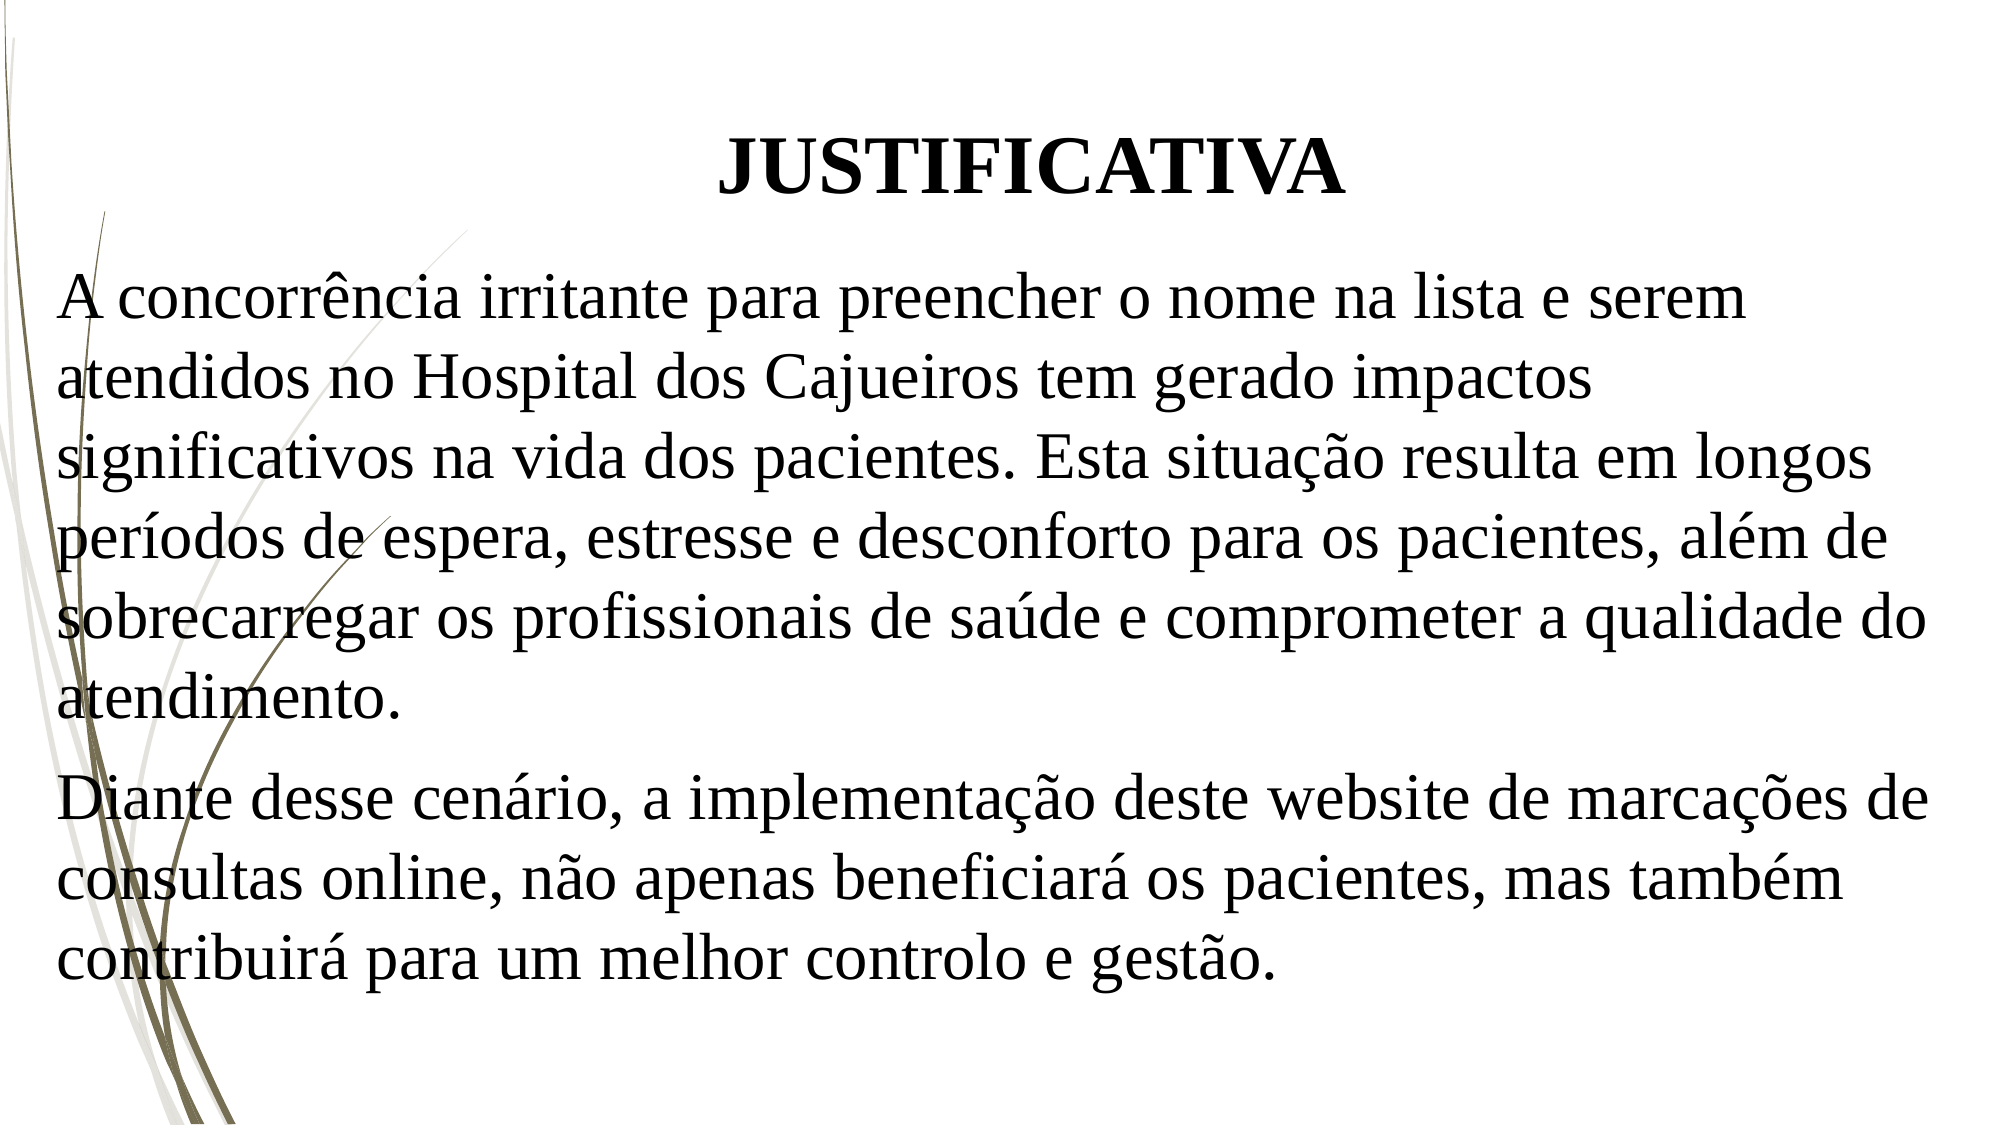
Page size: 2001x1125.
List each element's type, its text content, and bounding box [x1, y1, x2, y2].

list A concorrência irritante para preencher o nome na lista e serem atendidos no Hospital dos Cajueiros tem gerado impactos significativos na vida dos pacientes. Esta situação resulta em longos períodos de espera, estresse e desconforto para os pacientes, além de sobrecarregar os profissionais de saúde e comprometer a qualidade do atendimento. Diante desse cenário, a implementação deste website de marcações de consultas online, não apenas beneficiará os pacientes, mas também contribuirá para um melhor controlo e gestão. [41, 244, 1953, 1044]
title JUSTIFICATIVA [176, 102, 1888, 244]
